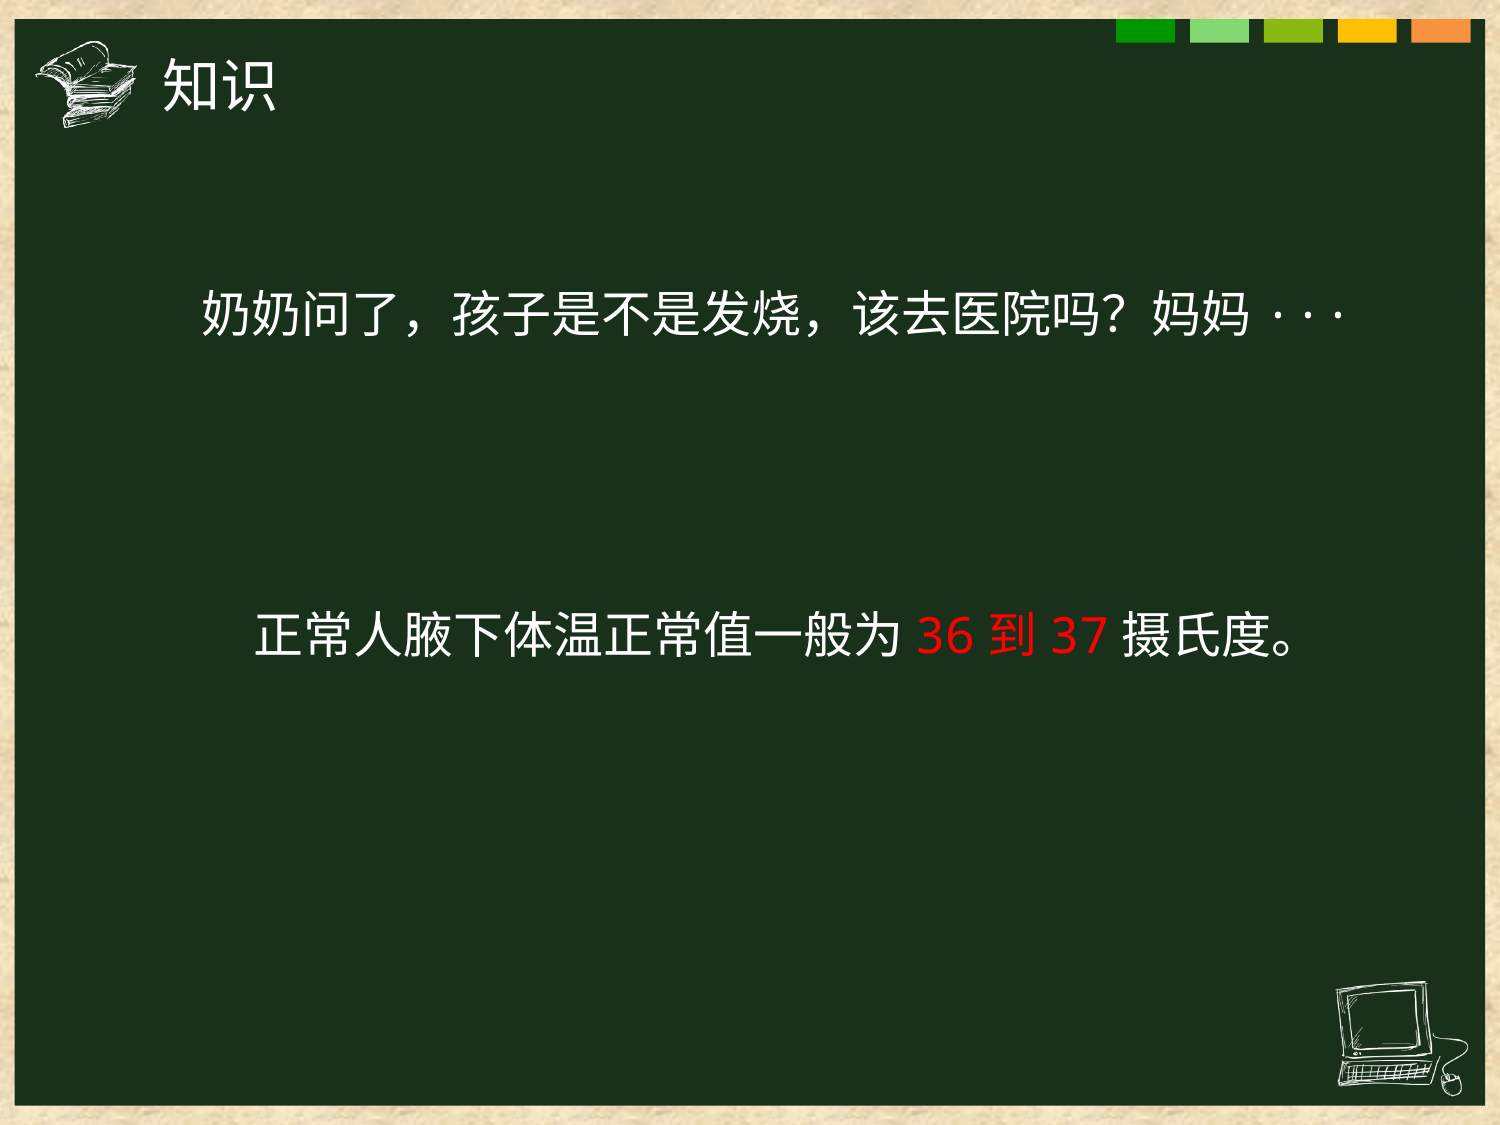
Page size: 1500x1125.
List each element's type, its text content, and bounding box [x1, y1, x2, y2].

text_box 正常人腋下体温正常值一般为36到37摄氏度。 [239, 596, 1365, 671]
picture [0, 0, 1500, 1125]
text_box 知识 [147, 41, 654, 127]
text_box 奶奶问了，孩子是不是发烧，该去医院吗？妈妈··· [186, 274, 1478, 350]
